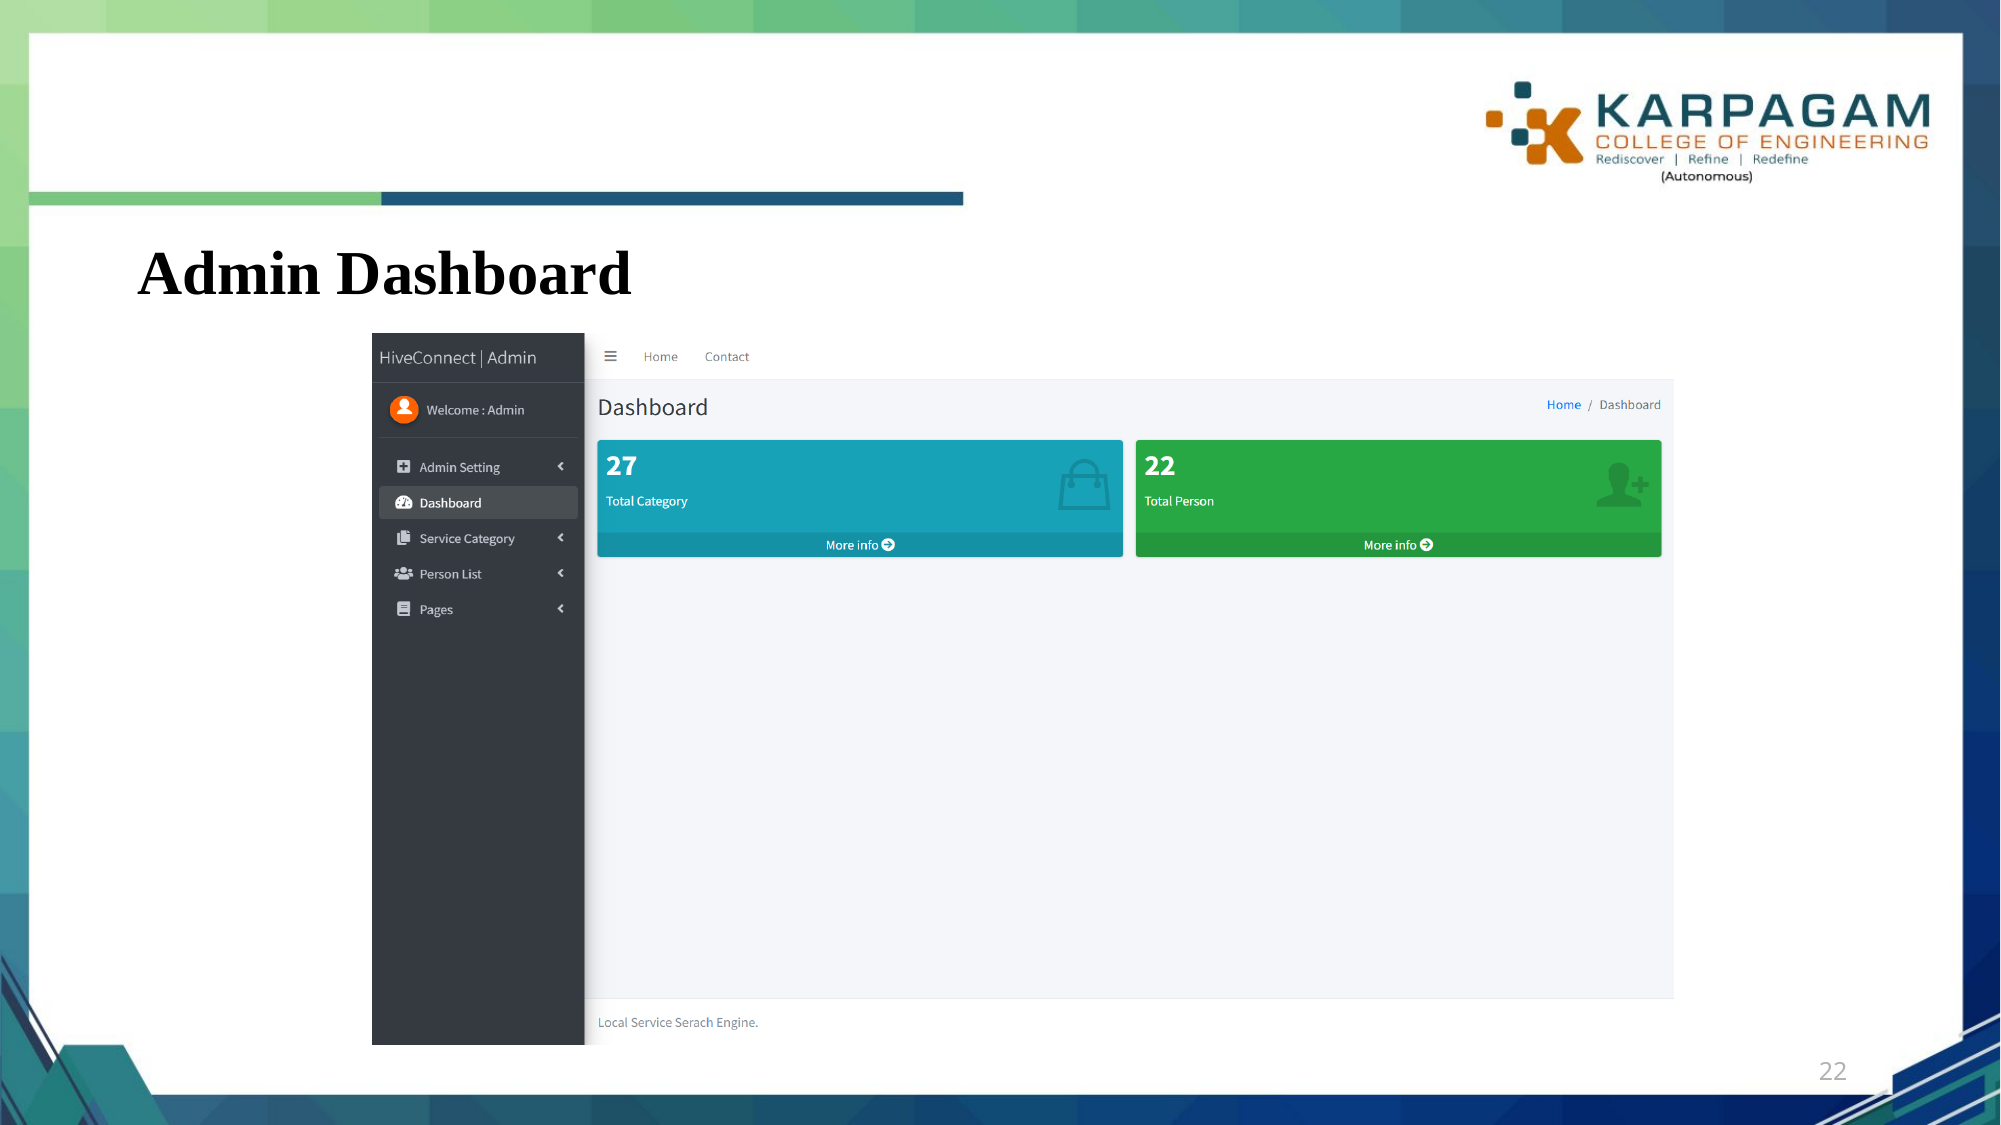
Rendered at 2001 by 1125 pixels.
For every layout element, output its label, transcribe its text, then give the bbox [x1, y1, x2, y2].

slide_number 22 [1412, 1042, 1863, 1103]
picture [0, 0, 2001, 1125]
title Admin Dashboard [122, 203, 1000, 347]
